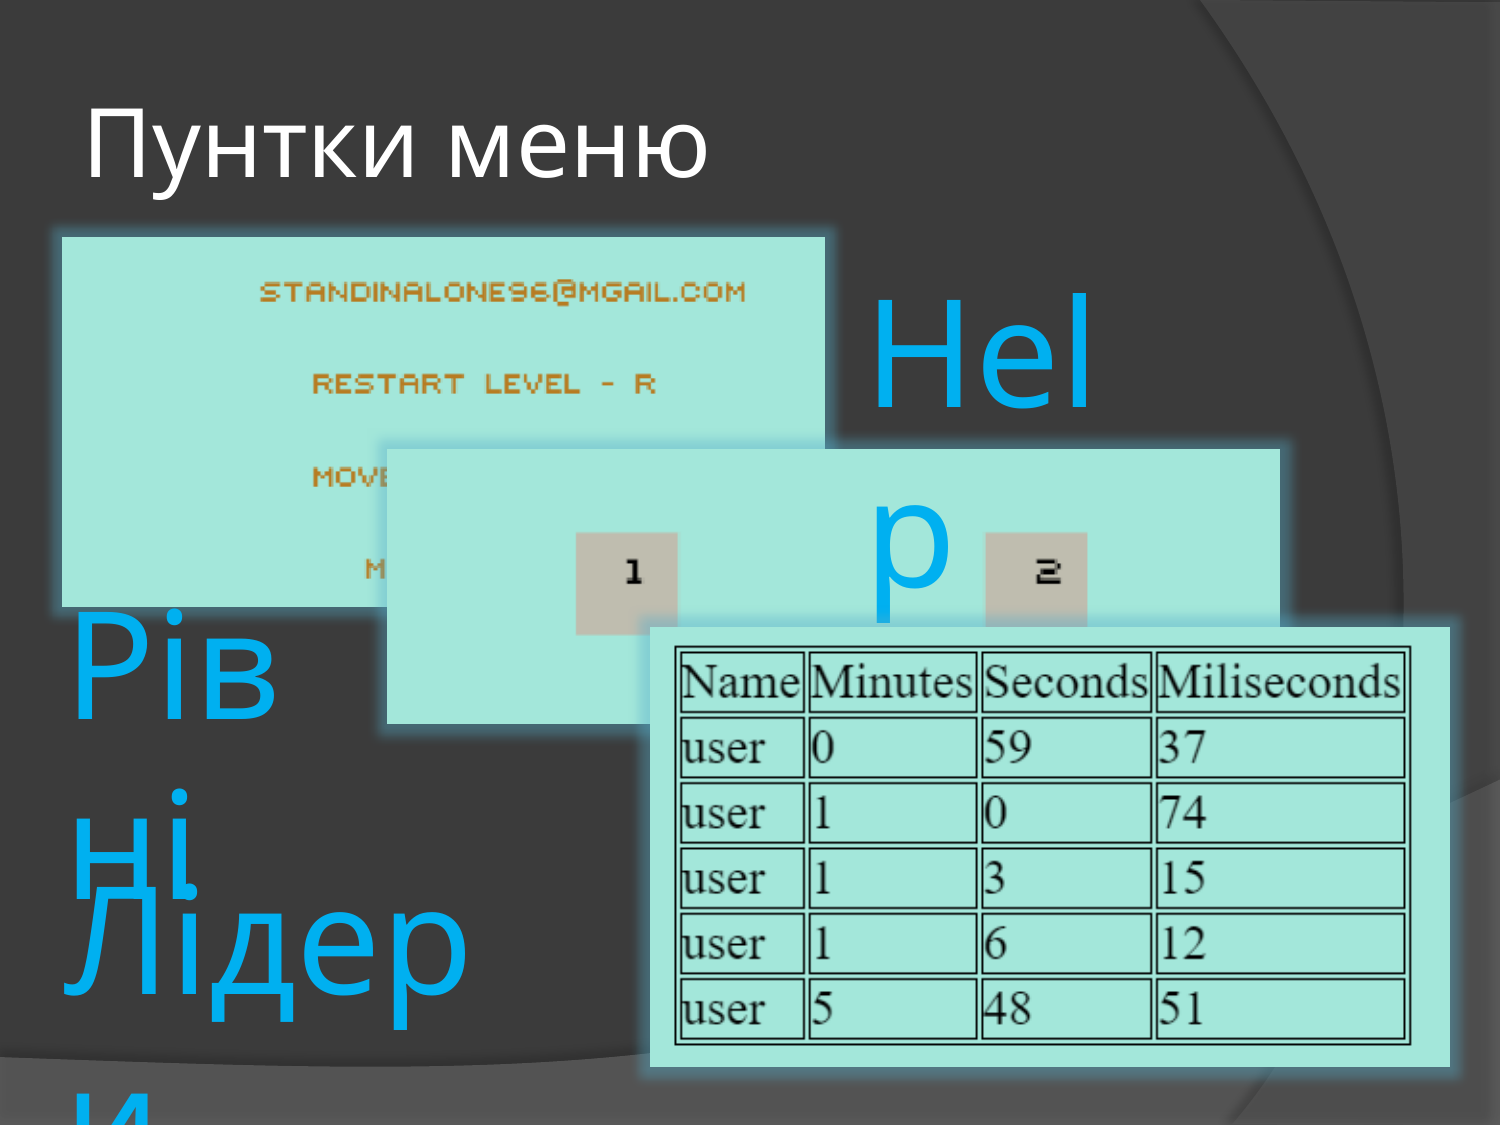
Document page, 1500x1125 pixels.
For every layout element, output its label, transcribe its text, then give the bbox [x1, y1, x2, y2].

text_box Рівні [49, 562, 363, 938]
picture [649, 627, 1451, 1067]
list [62, 237, 826, 607]
picture [387, 449, 1280, 724]
title Пунтки меню [75, 45, 1300, 233]
text_box Help [849, 249, 1163, 441]
text_box Лідери [50, 837, 525, 1125]
